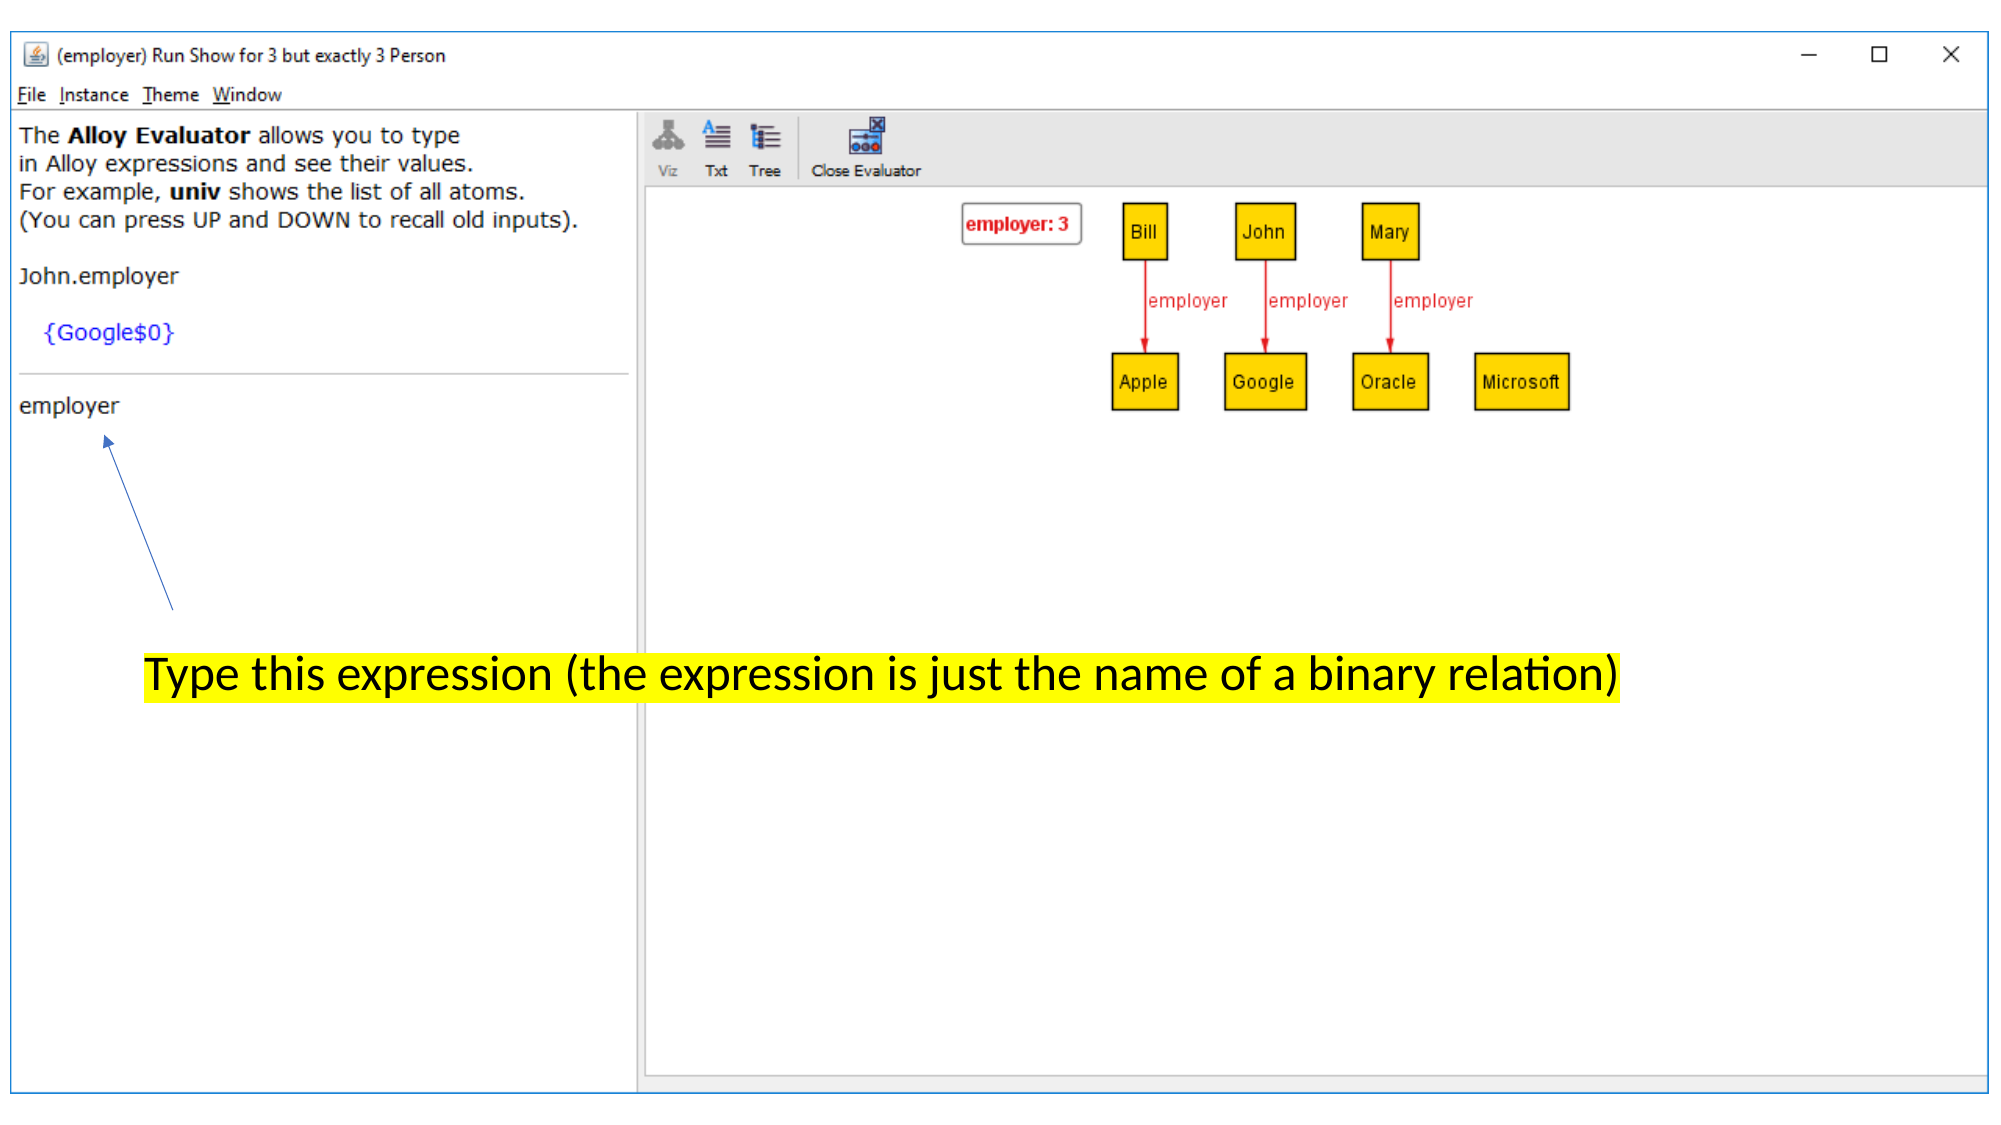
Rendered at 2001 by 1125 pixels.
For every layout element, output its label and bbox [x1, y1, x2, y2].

text_box [104, 434, 173, 611]
picture [10, 31, 1989, 1094]
